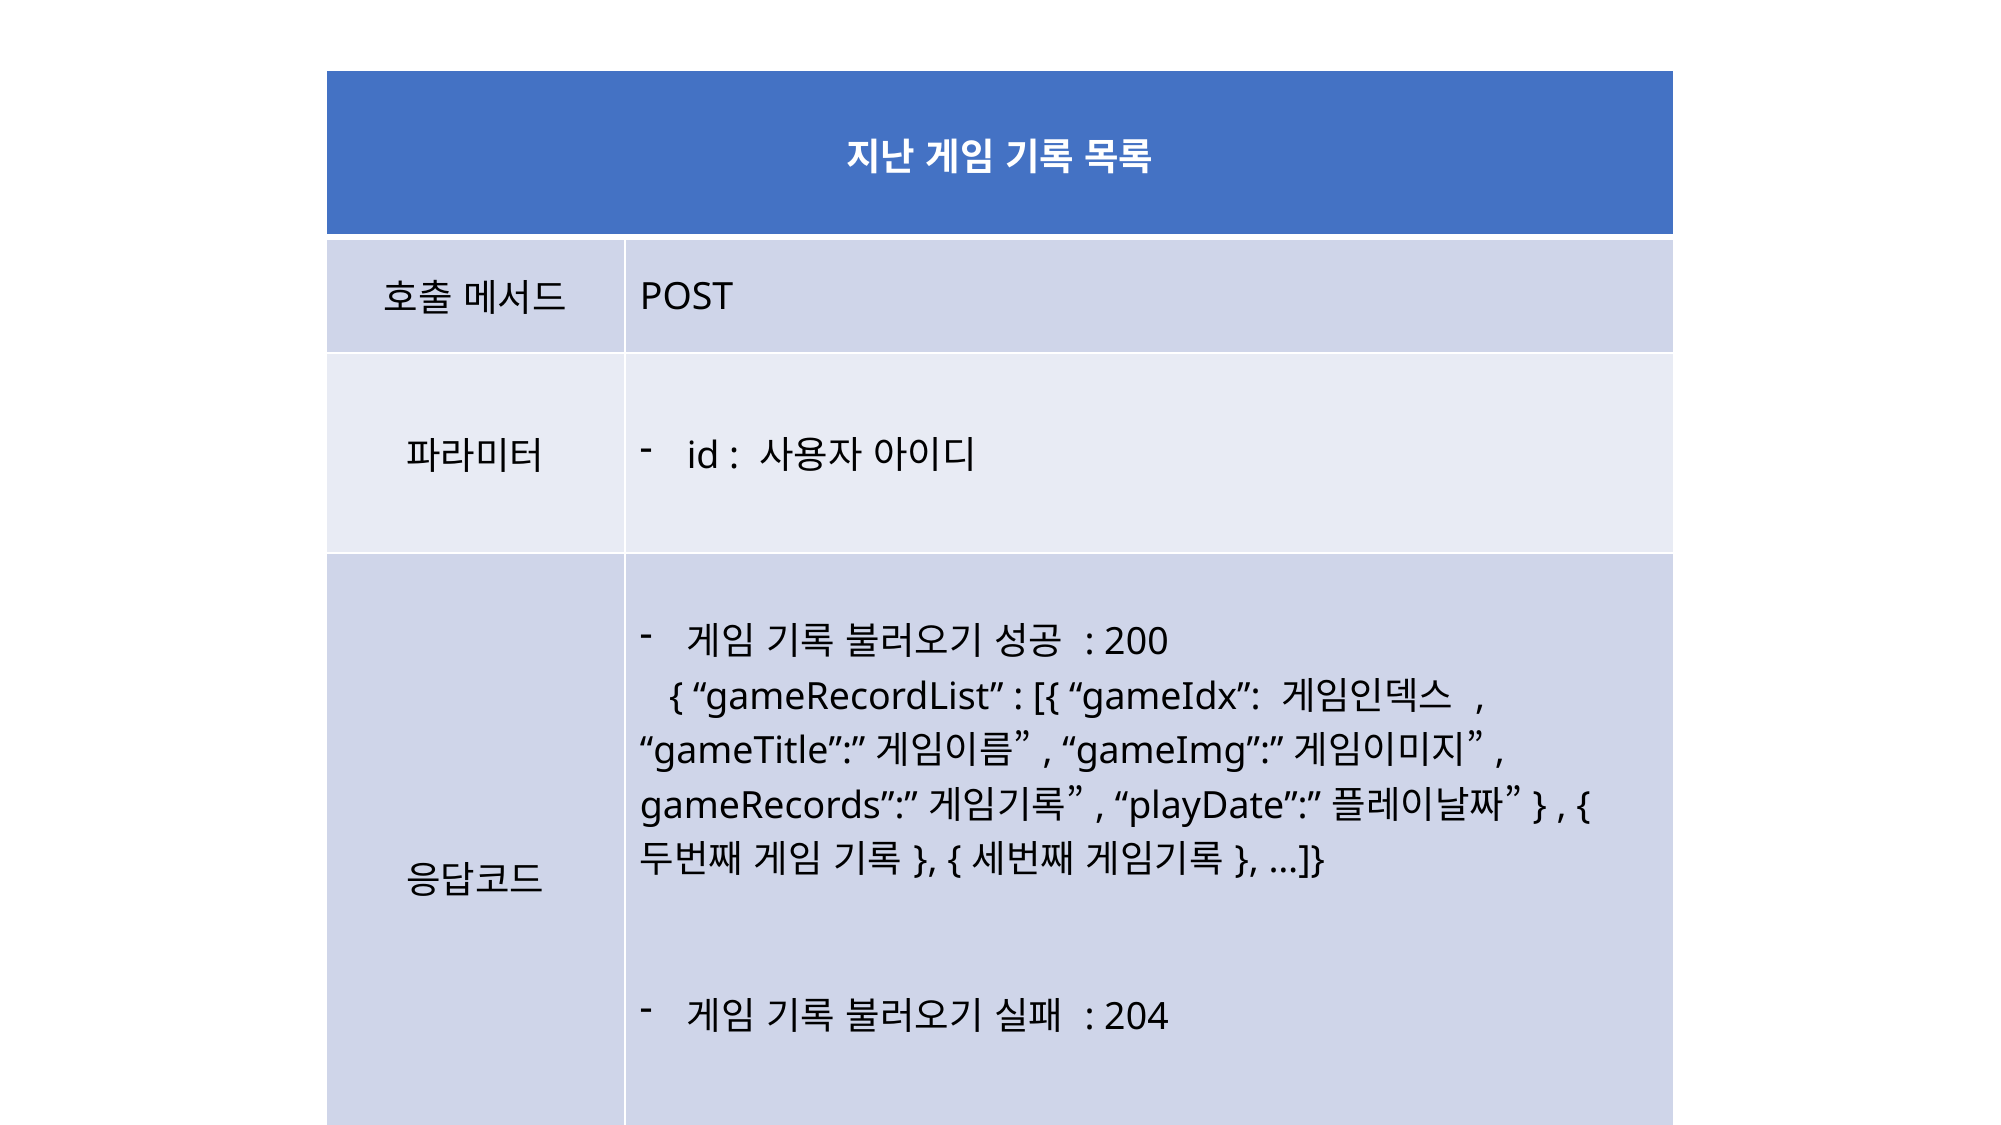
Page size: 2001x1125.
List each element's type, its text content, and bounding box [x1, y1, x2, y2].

table_cell 응답코드 [327, 554, 624, 1125]
table_cell 호출 메서드 [327, 240, 624, 352]
table_header 지난 게임 기록 목록 [327, 71, 1673, 234]
table_cell 파라미터 [327, 354, 624, 552]
table_cell POST [626, 240, 1673, 352]
table_cell id : 사용자 아이디 [626, 354, 1673, 552]
table_cell 게임 기록 불러오기 성공 : 200 { “gameRecordList” : [{ “gameIdx”: 게임인덱스 , “gameTitle”:”게임이름”, “gameImg”:”게임이미지”, gameRecords”:”게임기록”, “playDate”:”플레이날짜”} , { 두번째 게임 기록}, {세번째 게임기록}, …]} 게임 기록 불러오기 실패 : 204 [626, 554, 1673, 1125]
